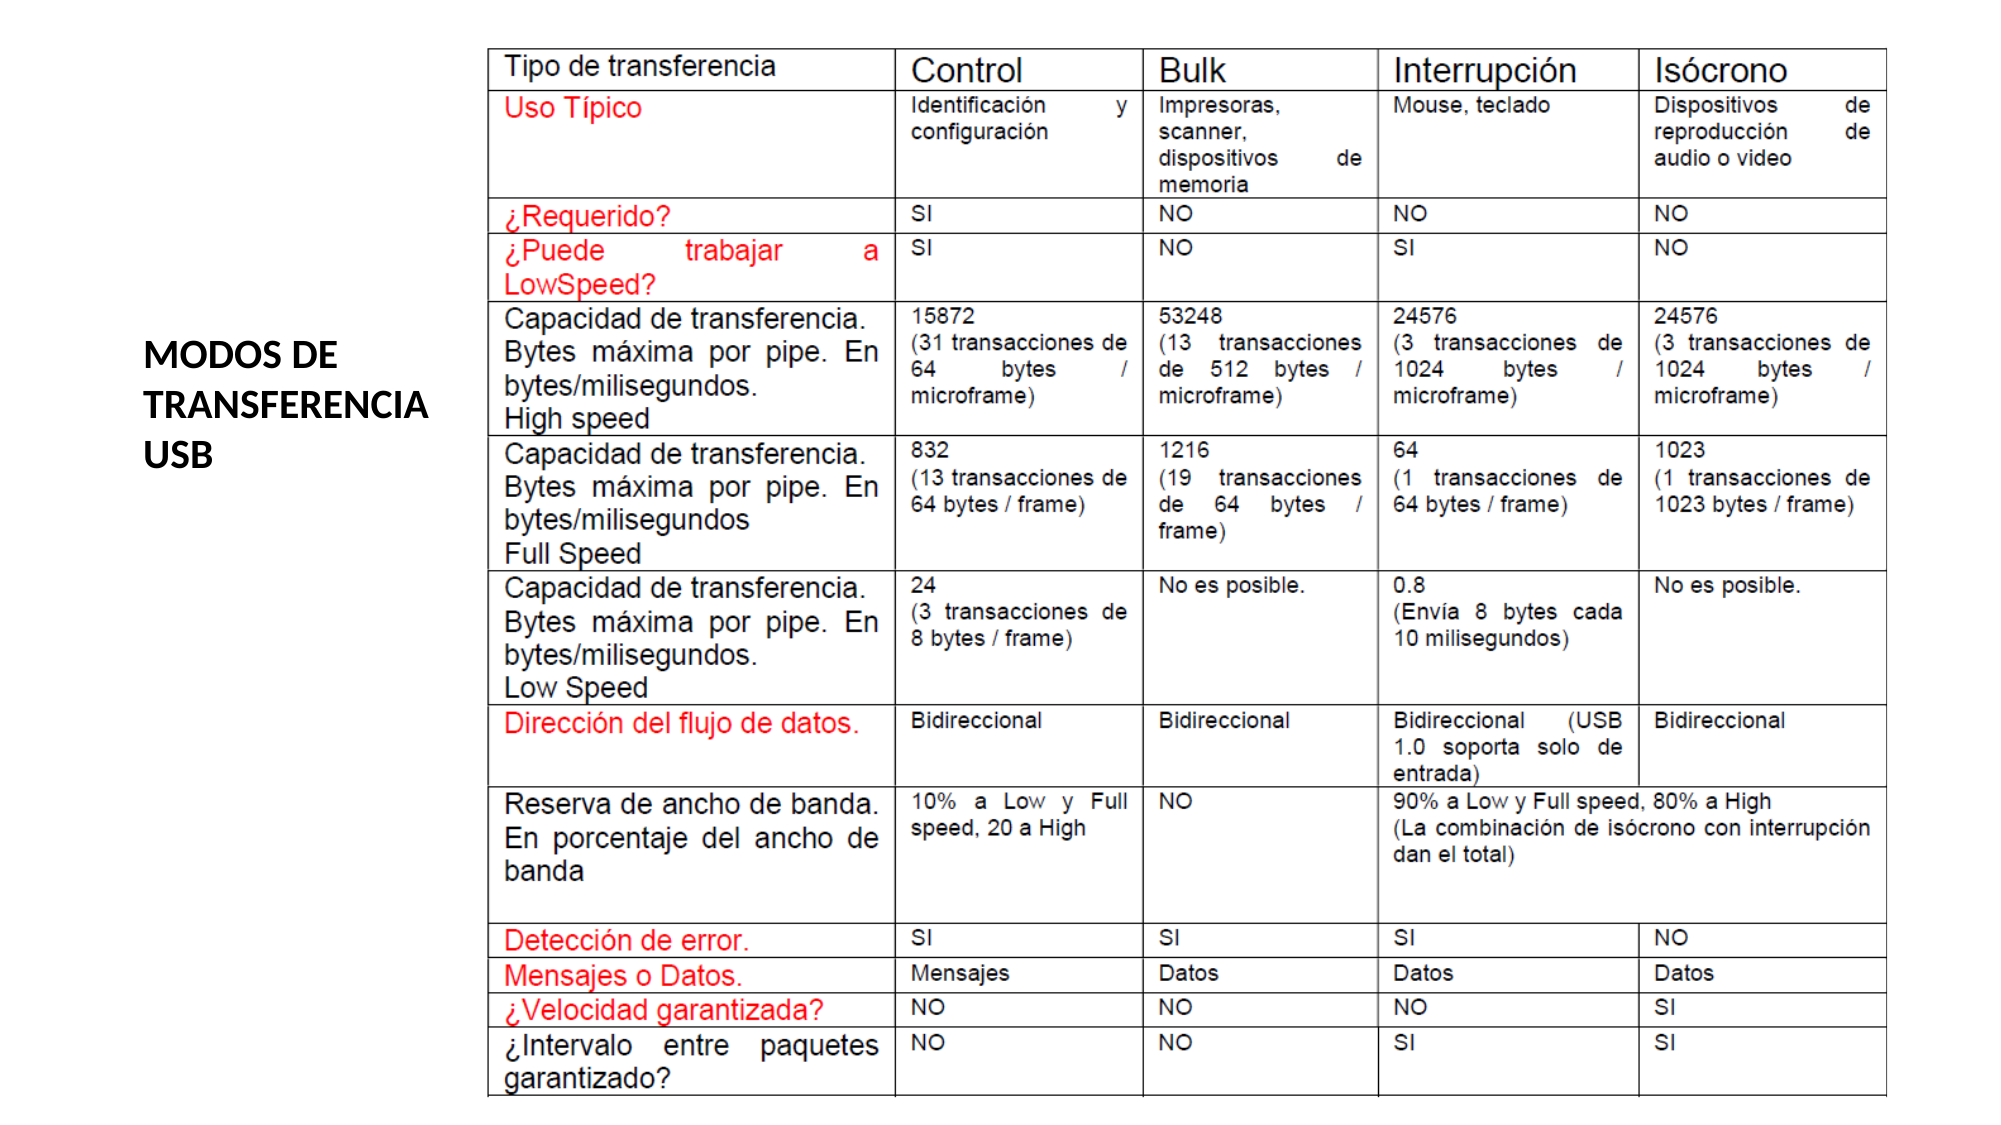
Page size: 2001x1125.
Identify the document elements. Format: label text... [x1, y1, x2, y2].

picture [480, 42, 1888, 1099]
text_box MODOS DE TRANSFERENCIA USB [128, 319, 445, 485]
